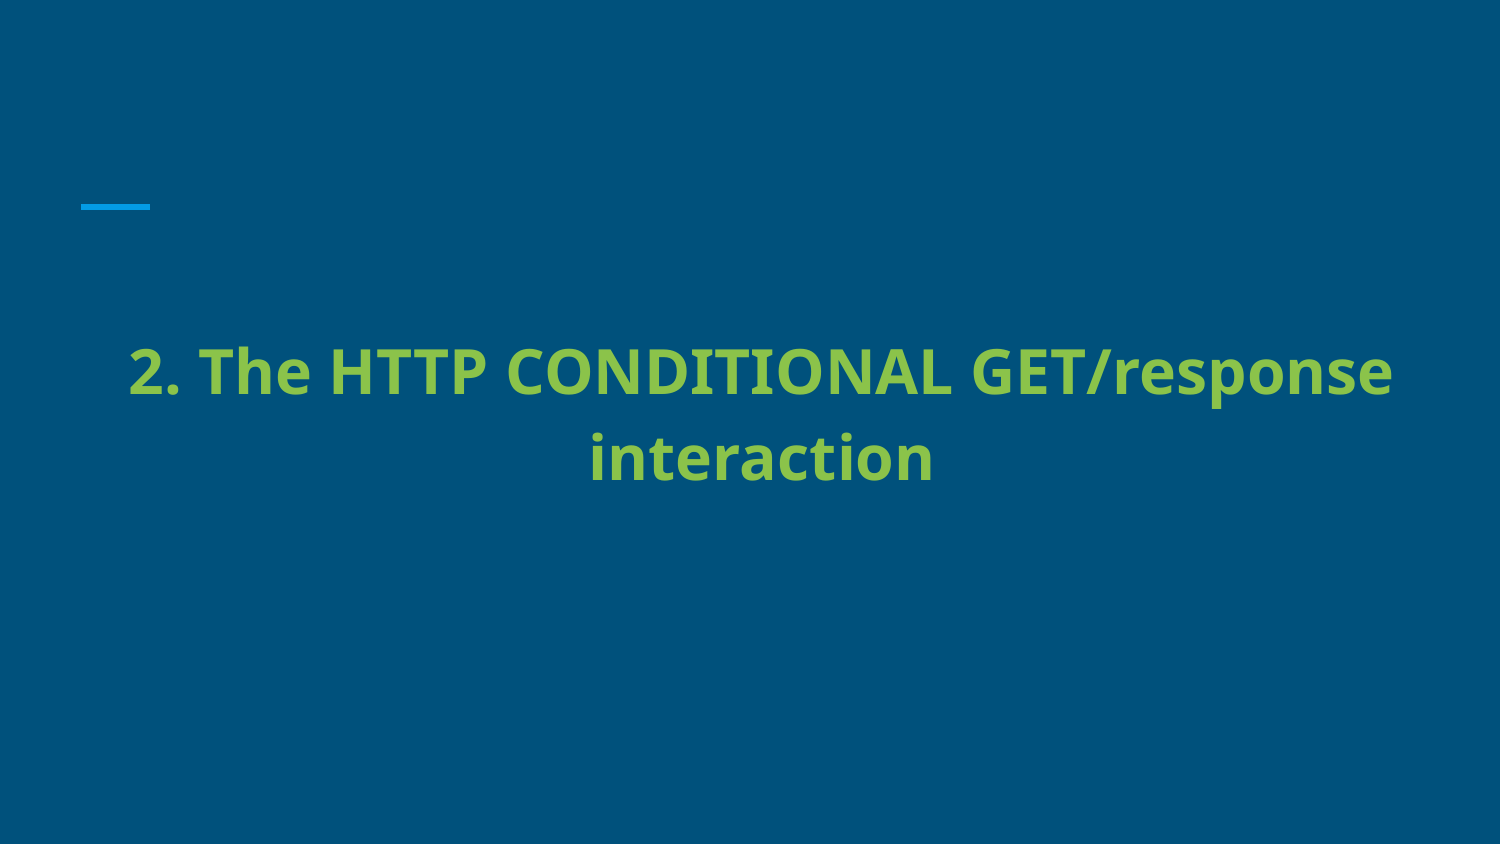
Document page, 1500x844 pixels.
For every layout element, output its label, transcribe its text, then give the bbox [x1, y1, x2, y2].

list 2. The HTTP CONDITIONAL GET/response interaction [75, 197, 1449, 703]
